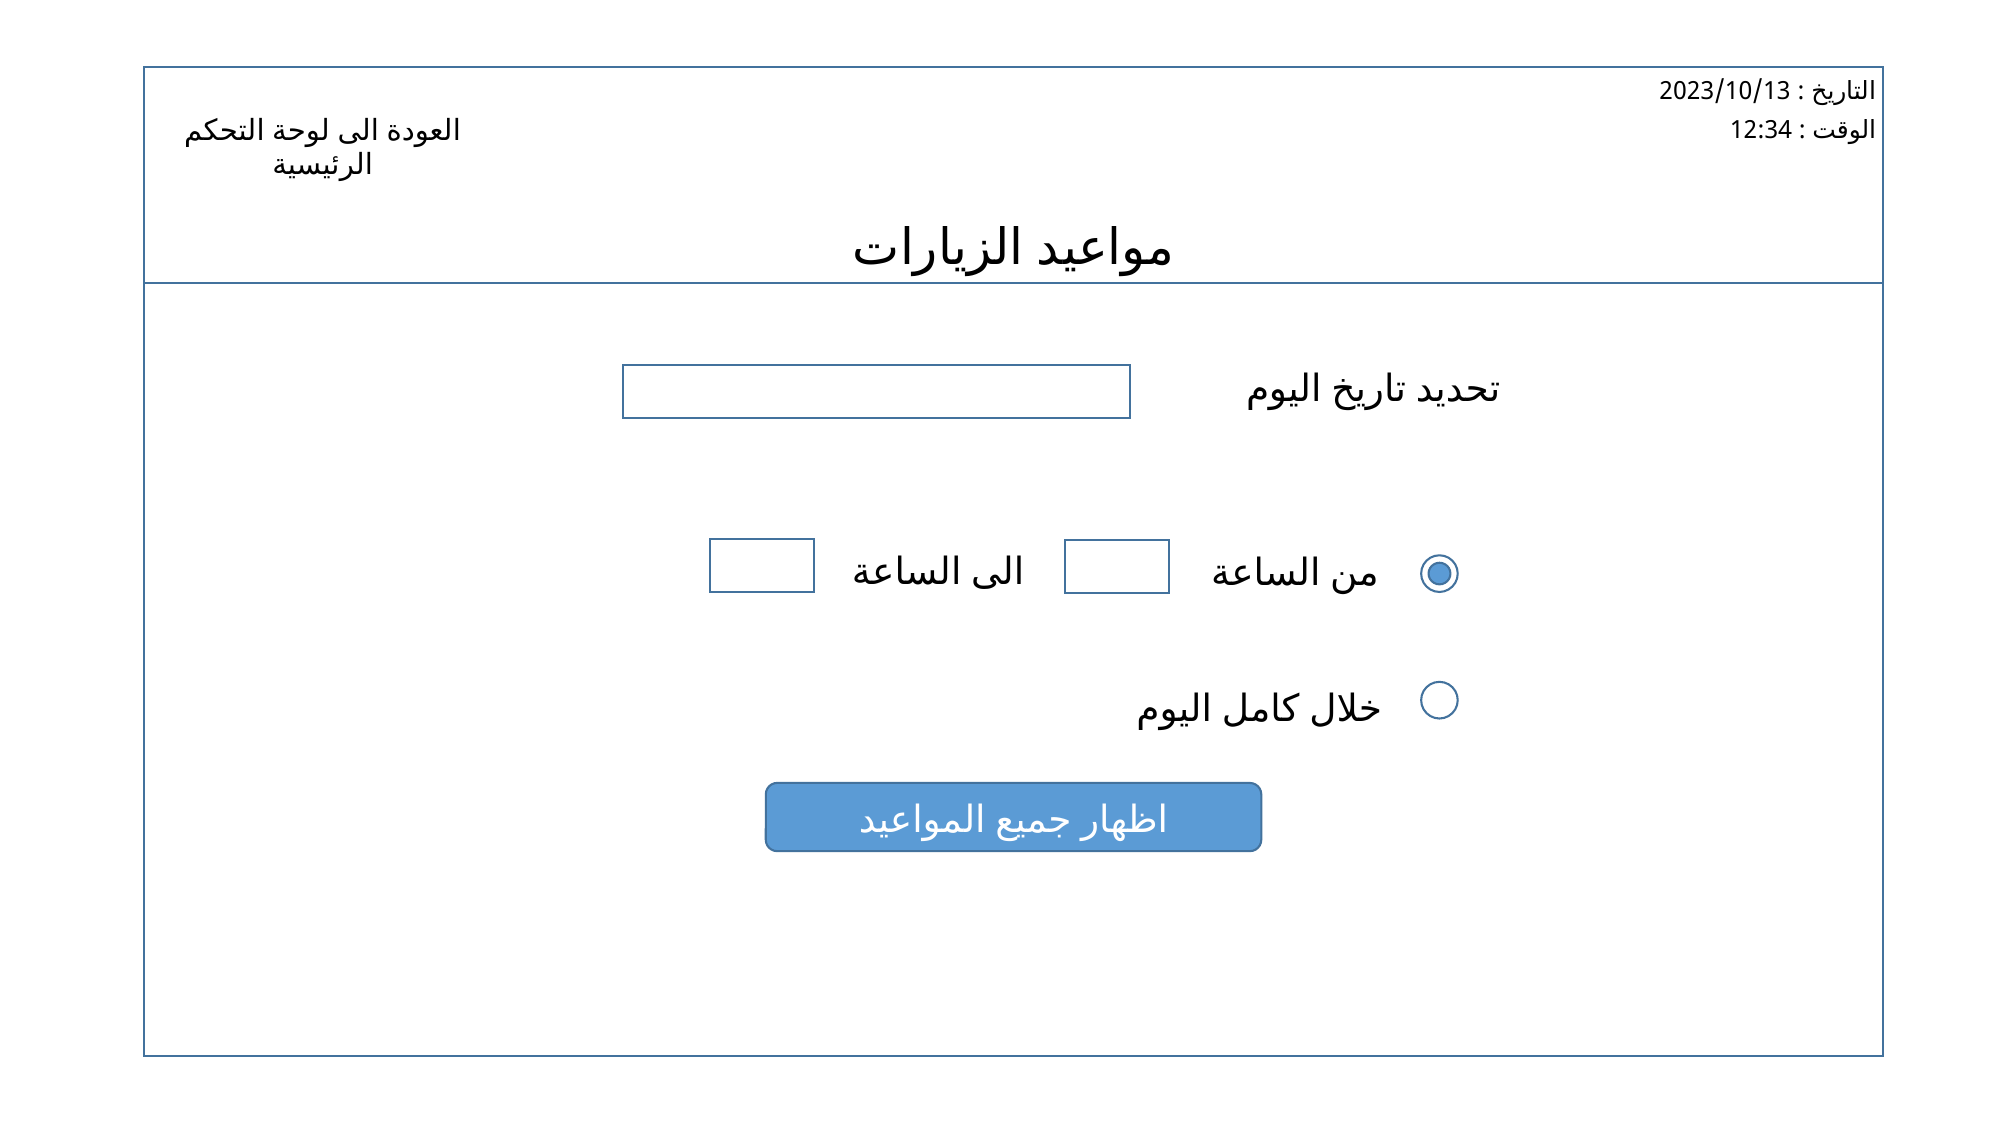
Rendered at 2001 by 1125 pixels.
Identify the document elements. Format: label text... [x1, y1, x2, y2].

text_box العودة الى لوحة التحكم الرئيسية [119, 103, 526, 189]
text_box خلال كامل اليوم [1121, 675, 1398, 736]
text_box من الساعة [1196, 540, 1394, 601]
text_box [1421, 555, 1458, 592]
text_box مواعيد الزيارات [809, 207, 1218, 283]
text_box [143, 66, 1884, 284]
text_box [1420, 680, 1459, 720]
text_box [1064, 539, 1170, 594]
text_box الوقت : 12:34 [1714, 106, 1892, 151]
text_box التاريخ : 2023/10/13 [1644, 66, 1891, 112]
text_box [622, 364, 1131, 419]
text_box الى الساعة [837, 539, 1040, 600]
text_box اظهار جميع المواعيد [764, 781, 1263, 853]
text_box [143, 284, 1884, 1057]
text_box تحديد تاريخ اليوم [1230, 356, 1516, 417]
text_box [709, 538, 815, 593]
